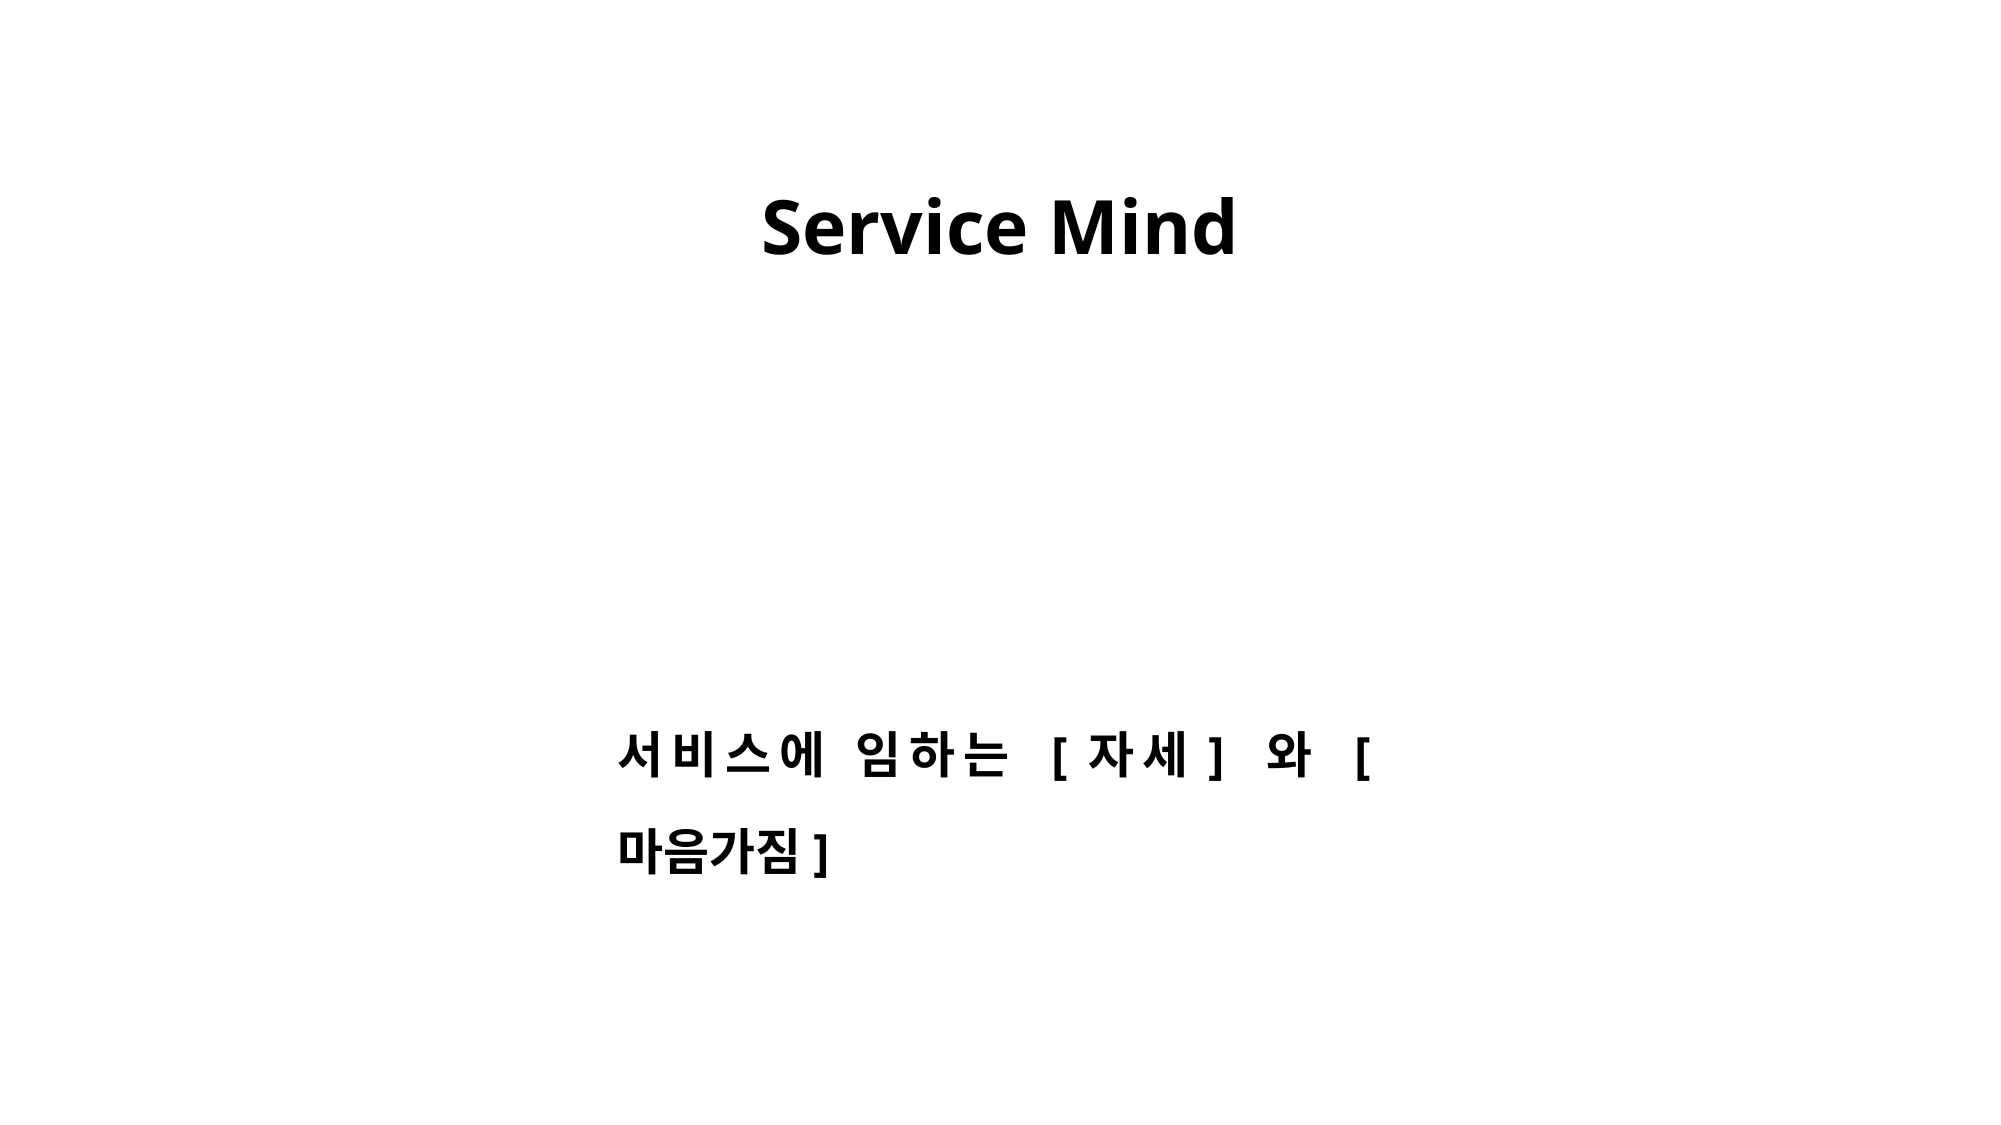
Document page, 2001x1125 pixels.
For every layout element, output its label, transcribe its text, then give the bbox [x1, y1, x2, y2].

text_box Service Mind [746, 172, 1254, 278]
text_box 서비스에 임하는 [자세] 와 [마음가짐] [602, 680, 1398, 792]
